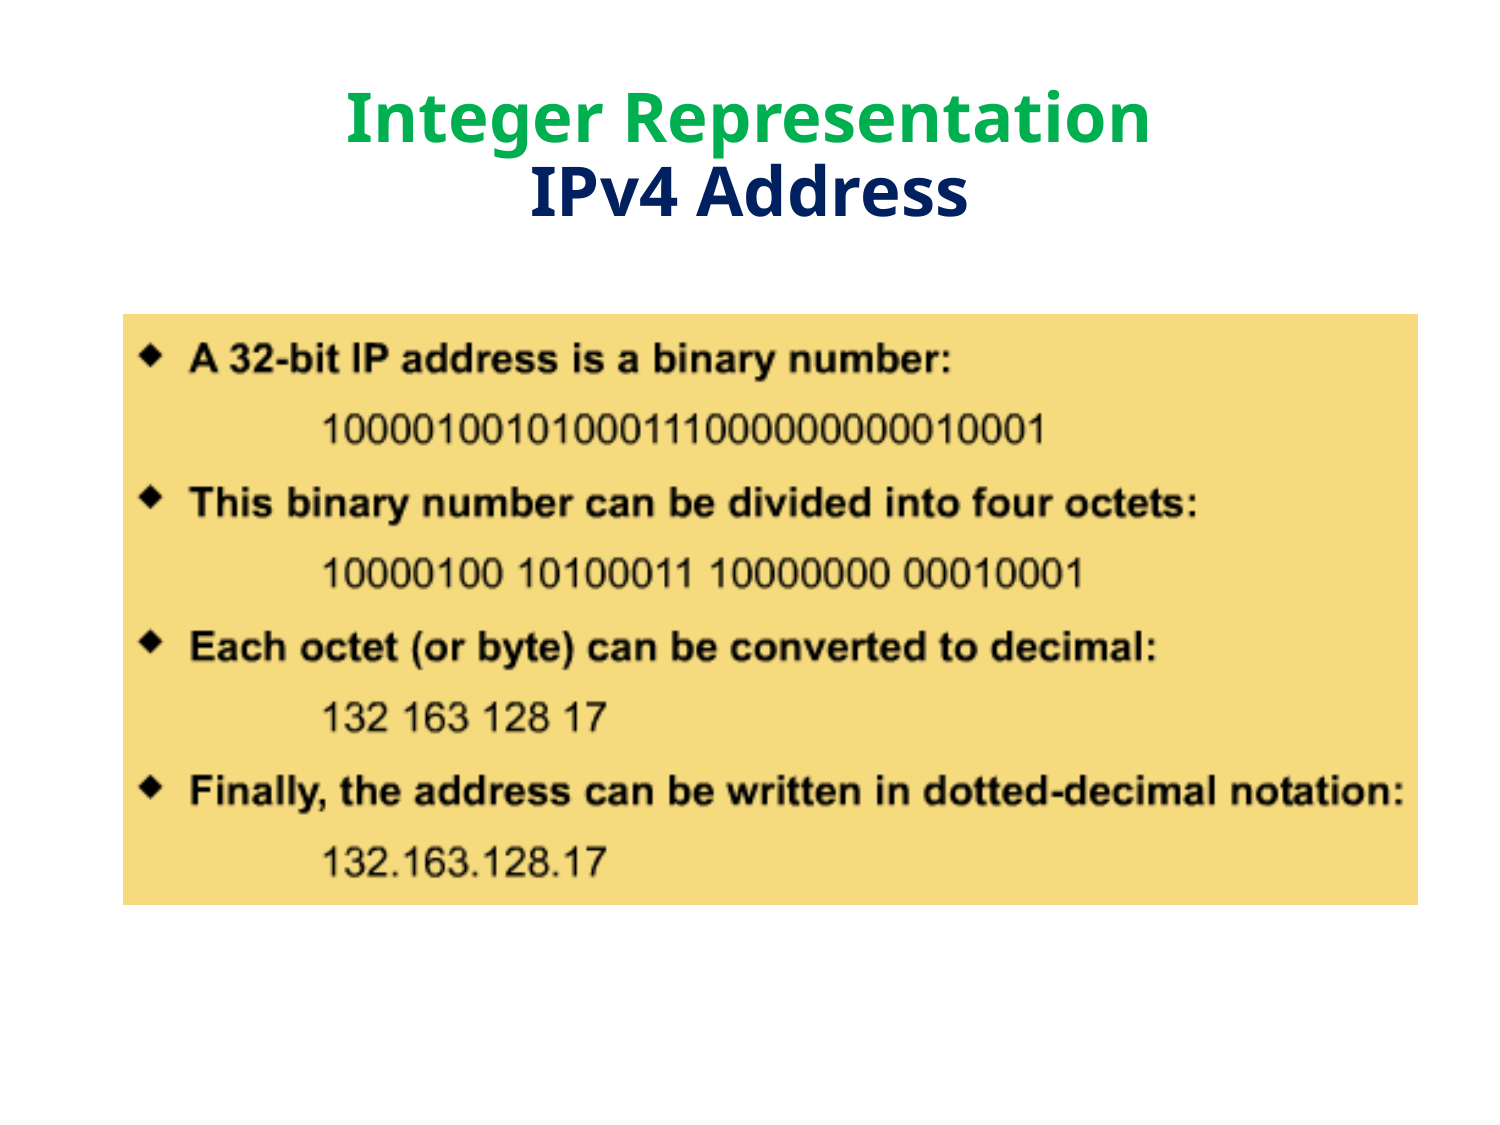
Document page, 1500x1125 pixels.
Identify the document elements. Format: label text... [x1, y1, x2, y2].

picture [123, 314, 1418, 906]
title Integer Representation IPv4 Address [103, 59, 1397, 256]
